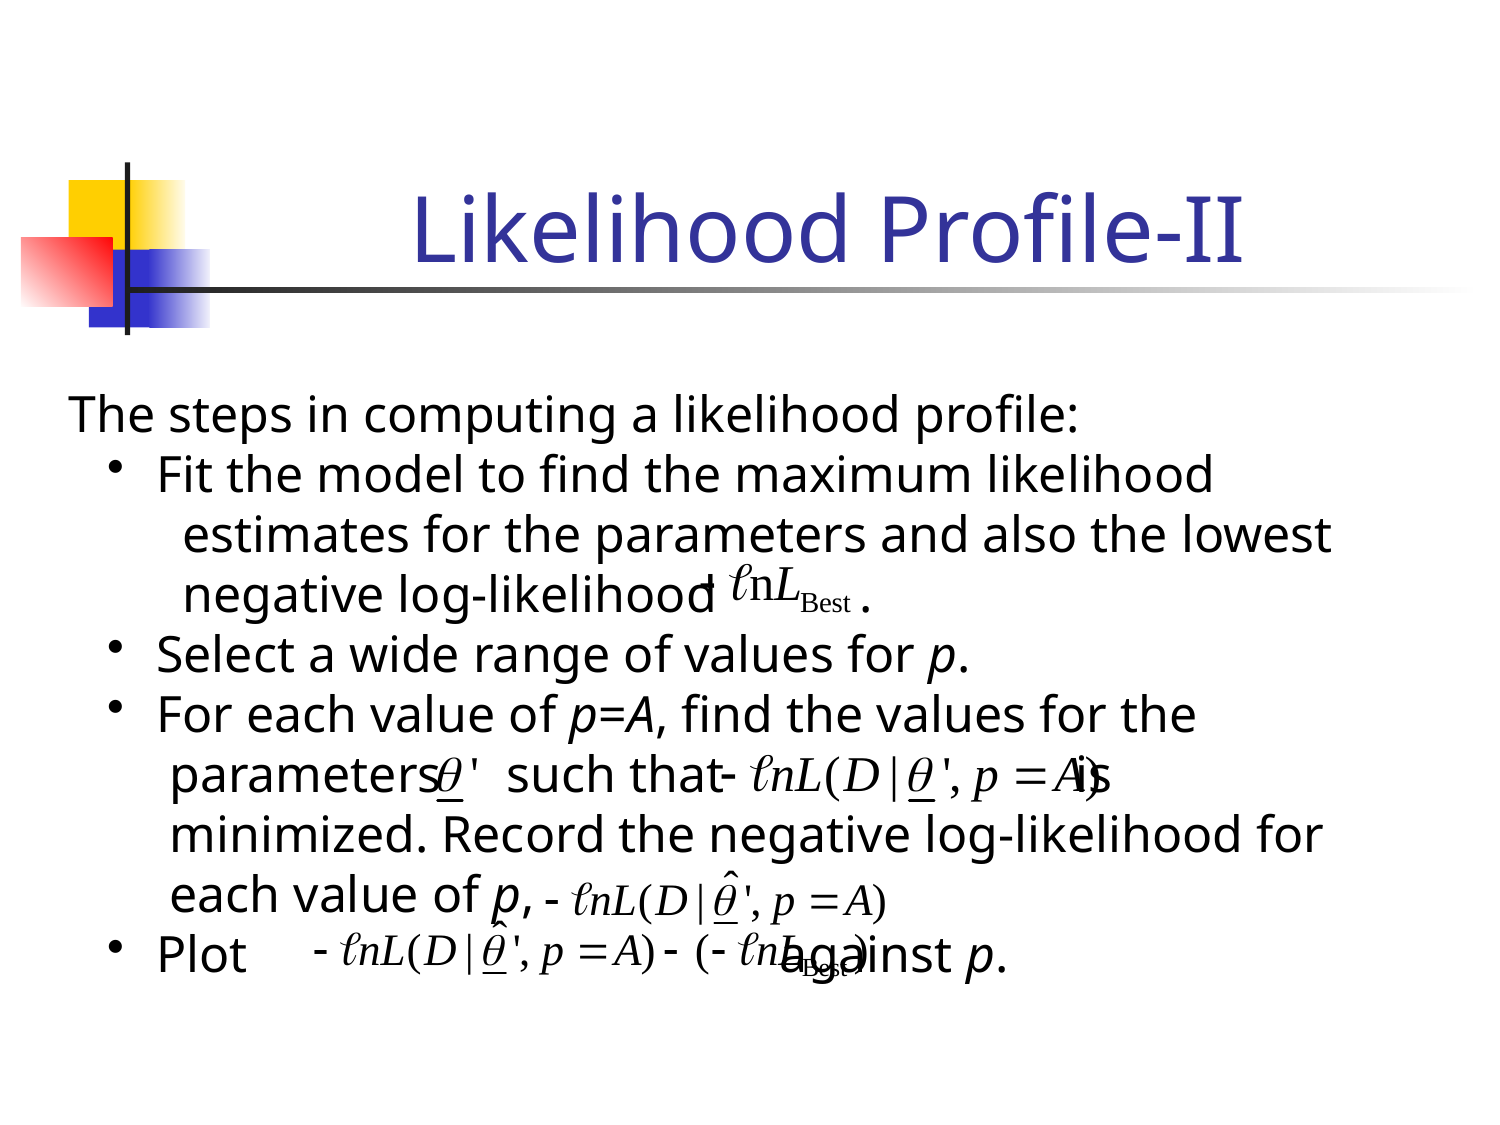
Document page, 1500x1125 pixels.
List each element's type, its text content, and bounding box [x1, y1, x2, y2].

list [712, 745, 1109, 813]
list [691, 549, 863, 626]
text_box The steps in computing a likelihood profile: Fit the model to find the maximum likelihood estimates for the parameters and also the lowest negative log-likelihood . Select a wide range of values for p. For each value of p=A, find the values for the parameters such that is minimized. Record the negative log-likelihood for each value of p, Plot against p. [53, 374, 1400, 990]
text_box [537, 862, 895, 934]
title Likelihood Profile-II [188, 101, 1468, 289]
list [305, 912, 877, 988]
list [428, 745, 488, 813]
